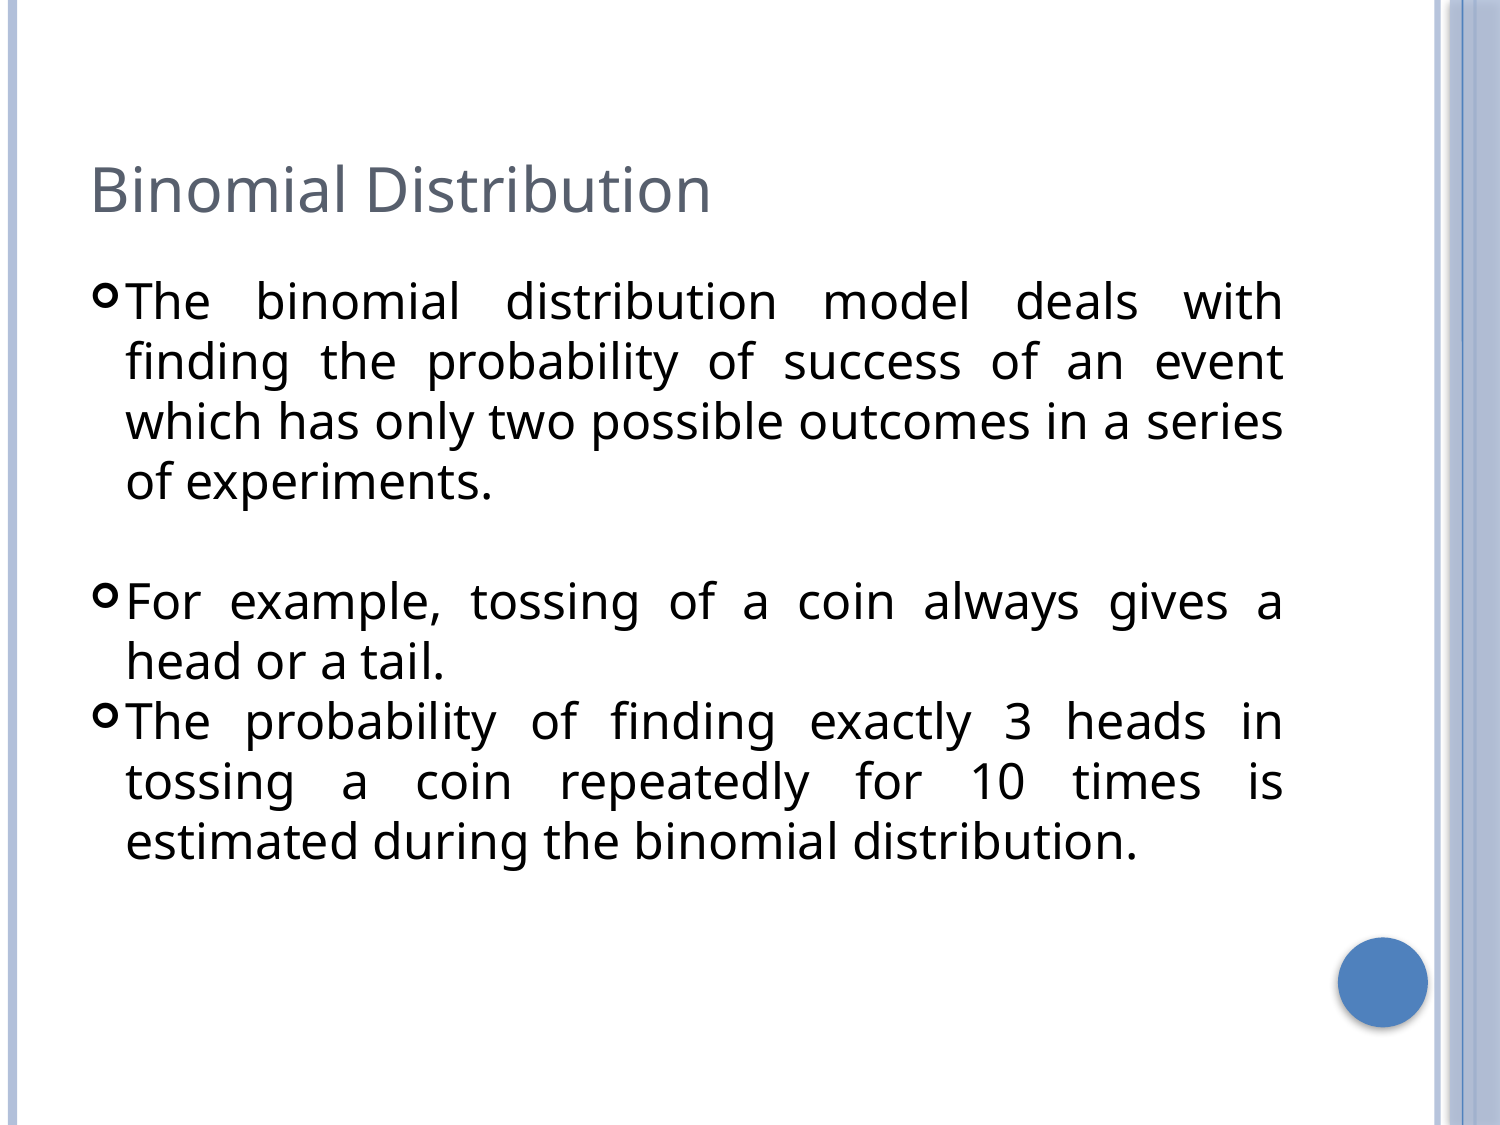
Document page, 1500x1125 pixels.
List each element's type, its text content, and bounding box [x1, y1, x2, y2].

text_box Binomial Distribution [75, 45, 1300, 233]
text_box The binomial distribution model deals with finding the probability of success of an event which has only two possible outcomes in a series of experiments. For example, tossing of a coin always gives a head or a tail. The probability of finding exactly 3 heads in tossing a coin repeatedly for 10 times is estimated during the binomial distribution. [75, 262, 1300, 1062]
